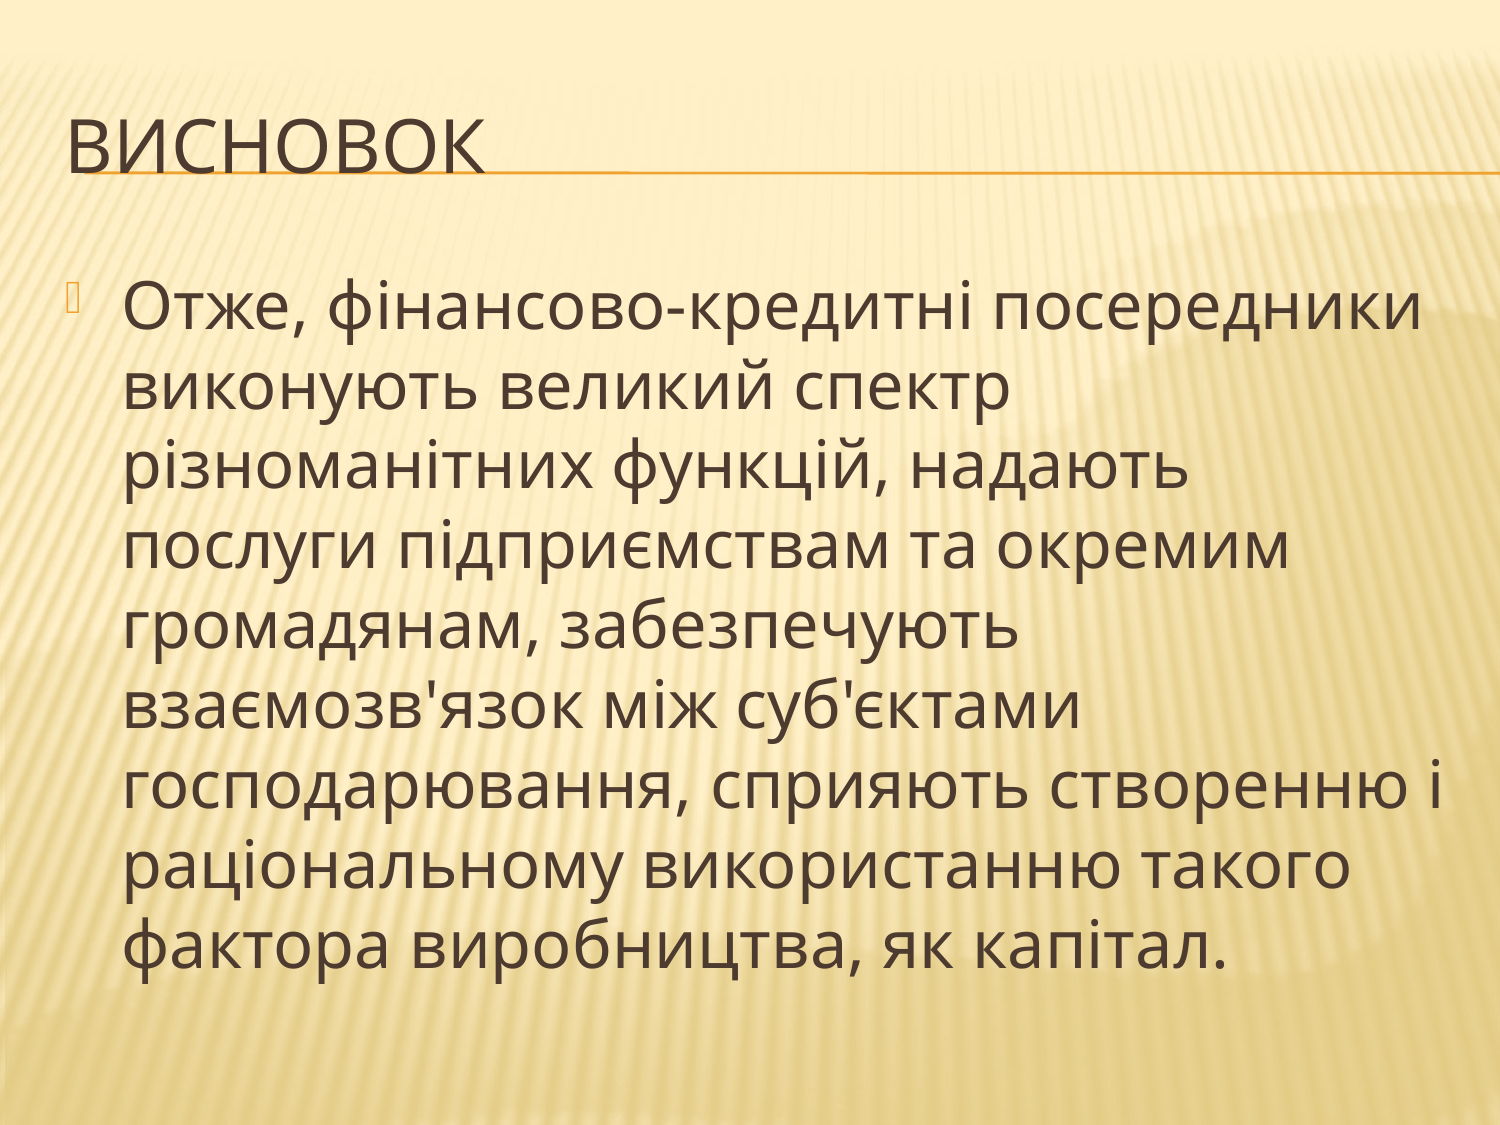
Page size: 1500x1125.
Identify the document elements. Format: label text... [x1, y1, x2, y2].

title Висновок [50, 75, 1475, 213]
list Отже, фінансово-кредитні посередники виконують великий спектр різноманітних функцій, надають послуги підприємствам та окремим громадянам, забезпечують взаємозв'язок між суб'єктами господарювання, сприяють створенню і раціональному використанню такого фактора виробництва, як капітал. [49, 254, 1476, 998]
